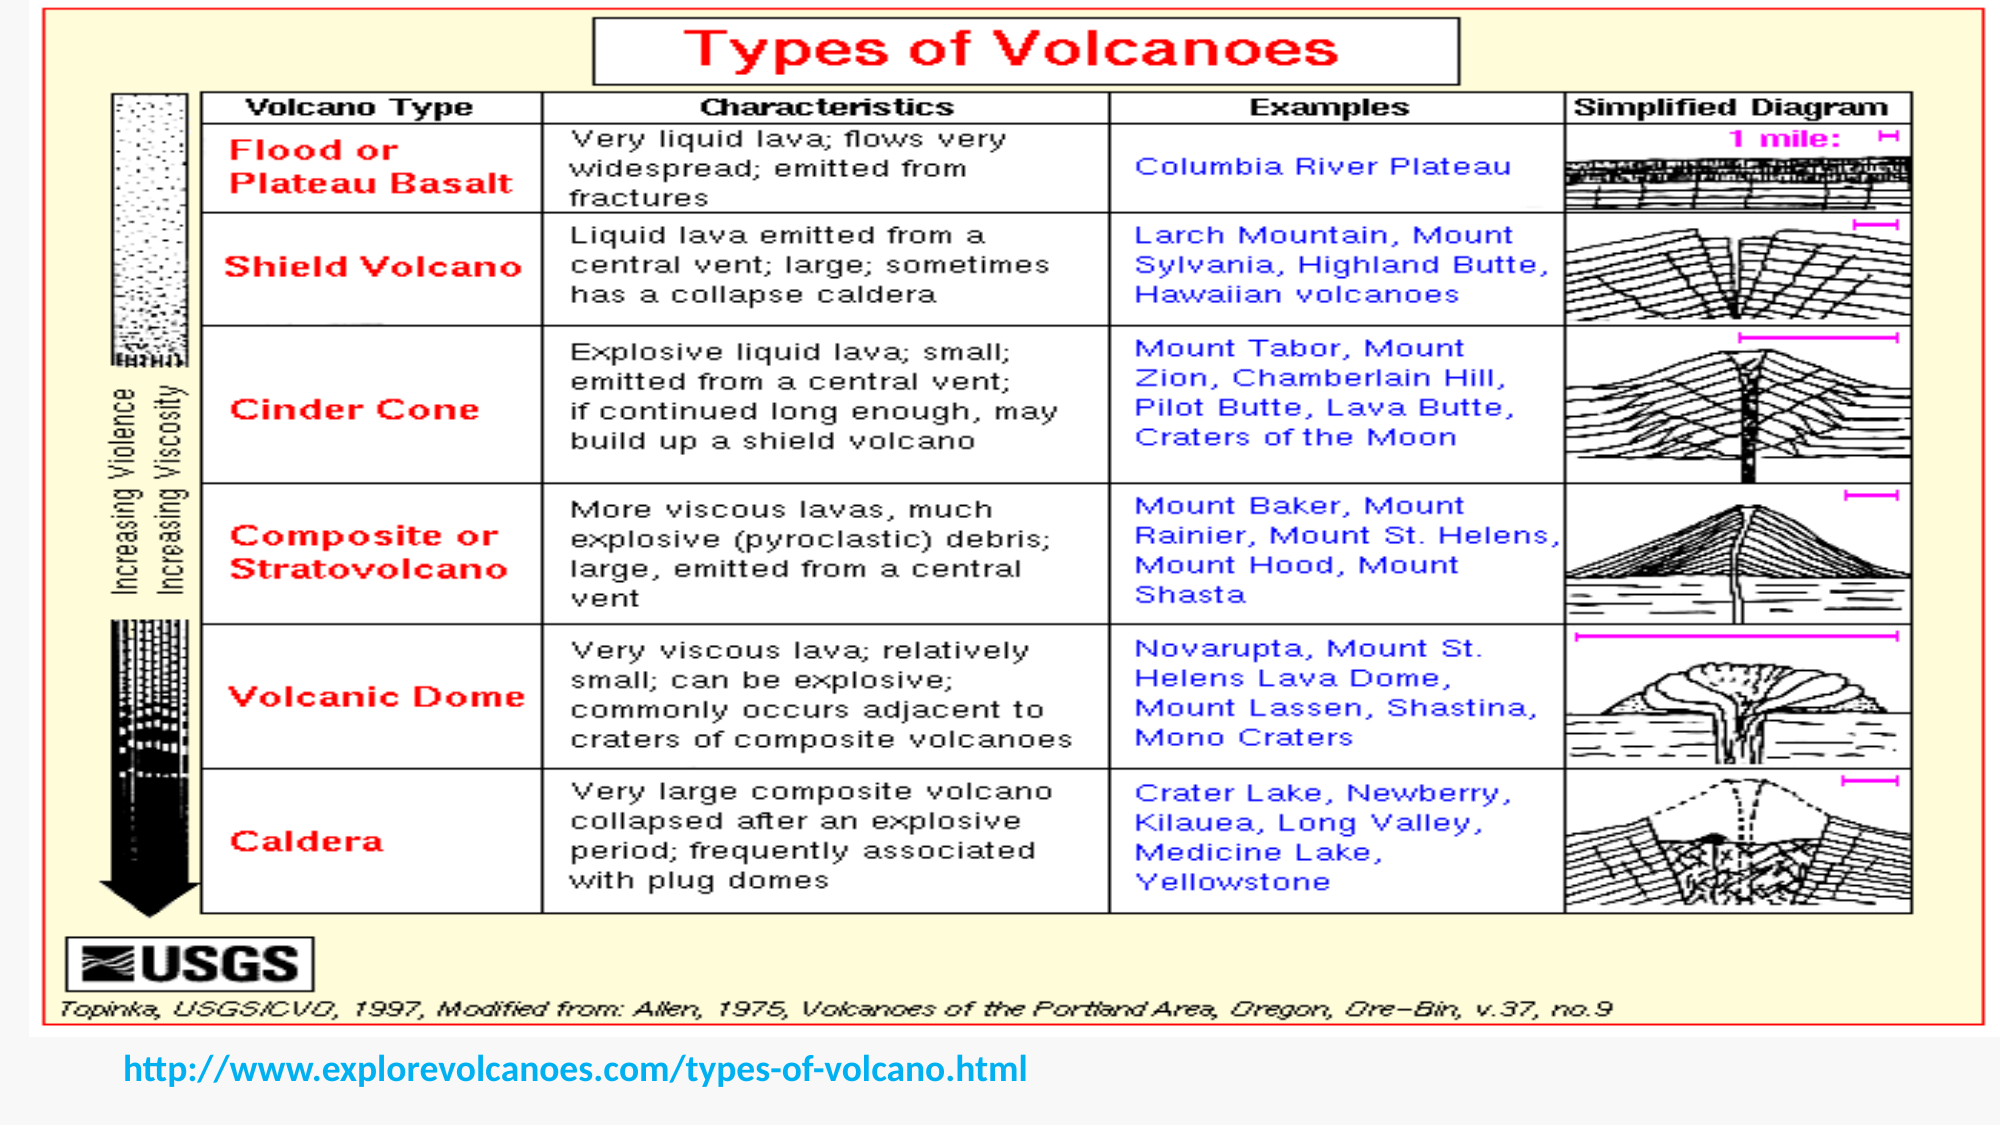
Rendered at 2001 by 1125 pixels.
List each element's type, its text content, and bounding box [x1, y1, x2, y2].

picture [29, 0, 2000, 1037]
text_box http://www.explorevolcanoes.com/types-of-volcano.html [108, 1037, 1694, 1096]
